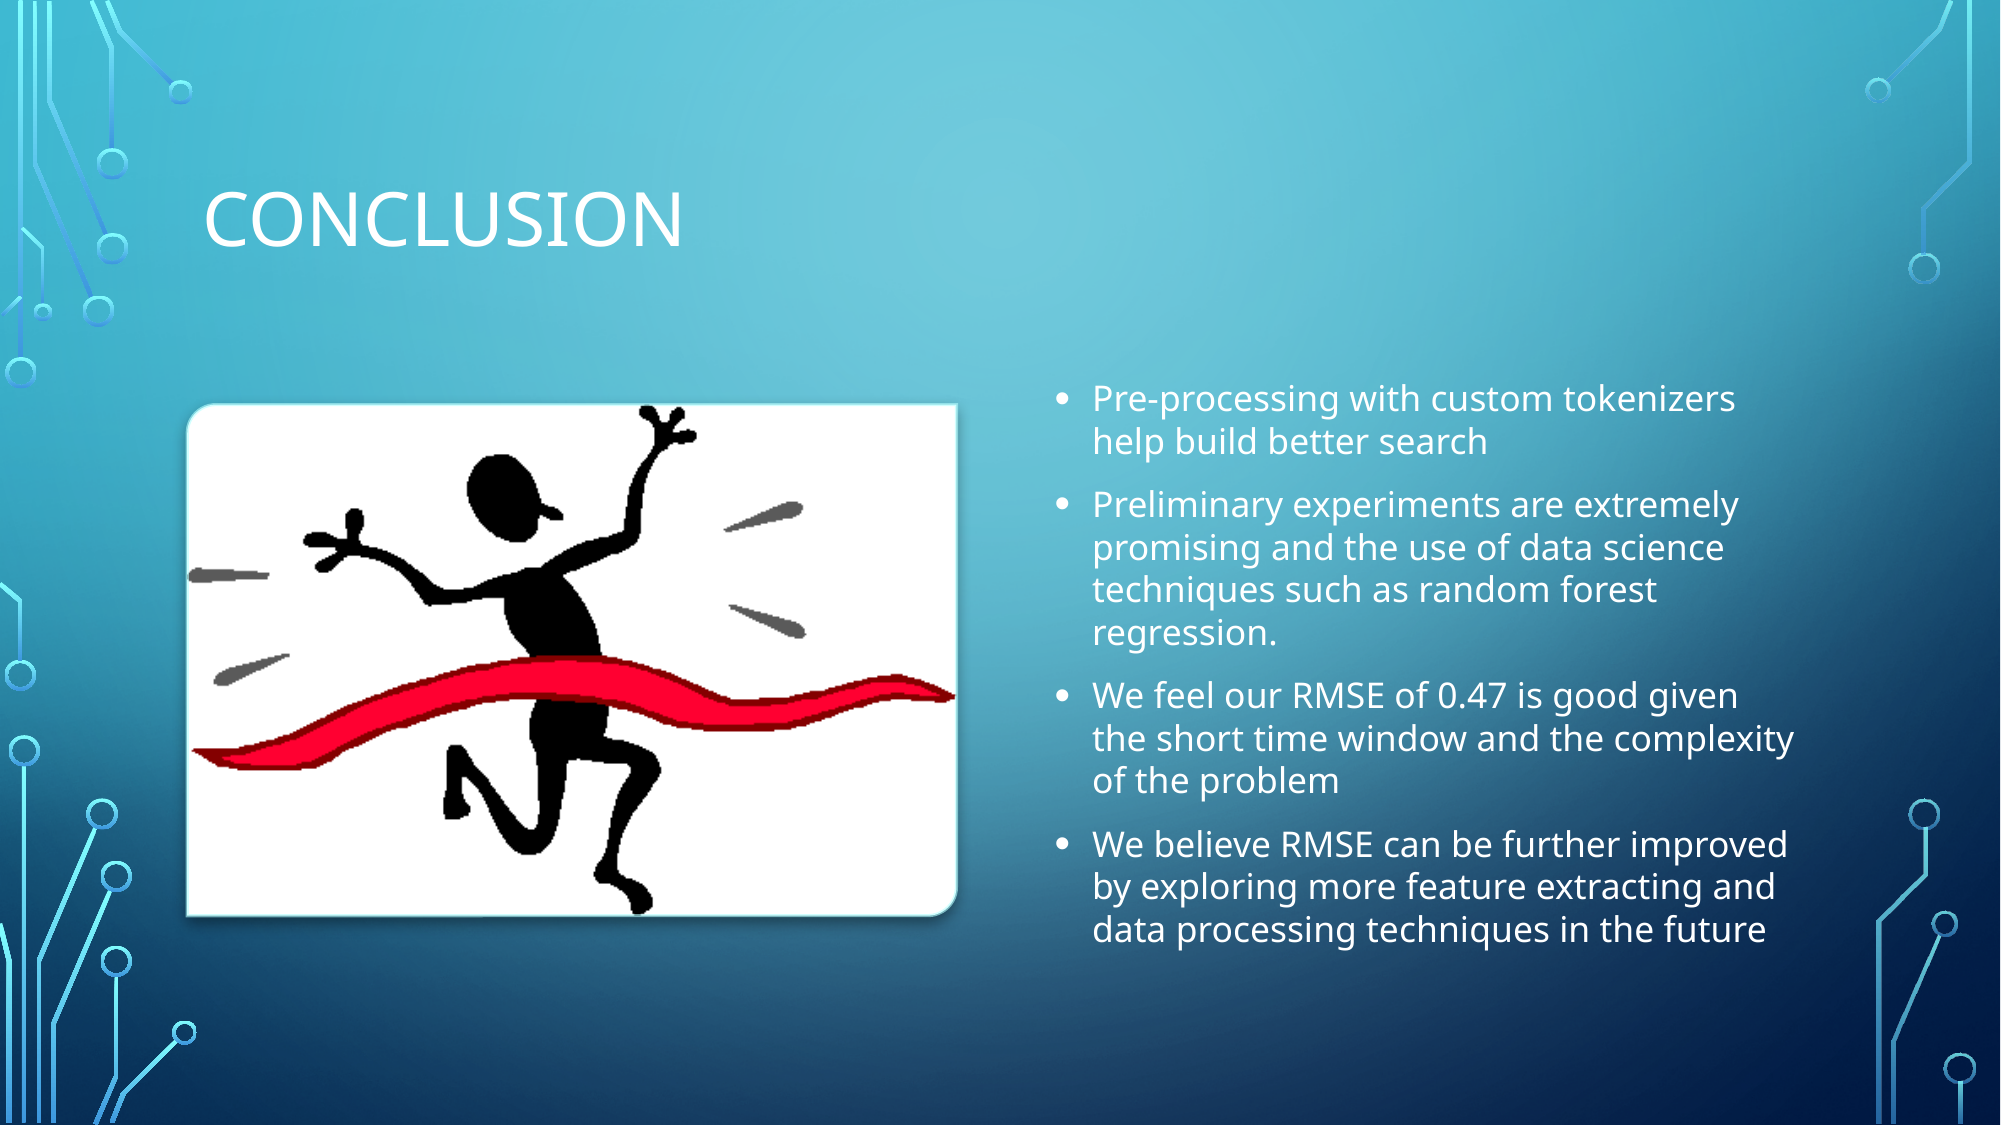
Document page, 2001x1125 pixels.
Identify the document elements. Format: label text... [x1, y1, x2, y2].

title Conclusion [187, 101, 1813, 344]
list Pre-processing with custom tokenizers help build better search Preliminary experiments are extremely promising and the use of data science techniques such as random forest regression. We feel our RMSE of 0.47 is good given the short time window and the complexity of the problem We believe RMSE can be further improved by exploring more feature extracting and data processing techniques in the future [1039, 369, 1813, 950]
picture [186, 404, 957, 916]
